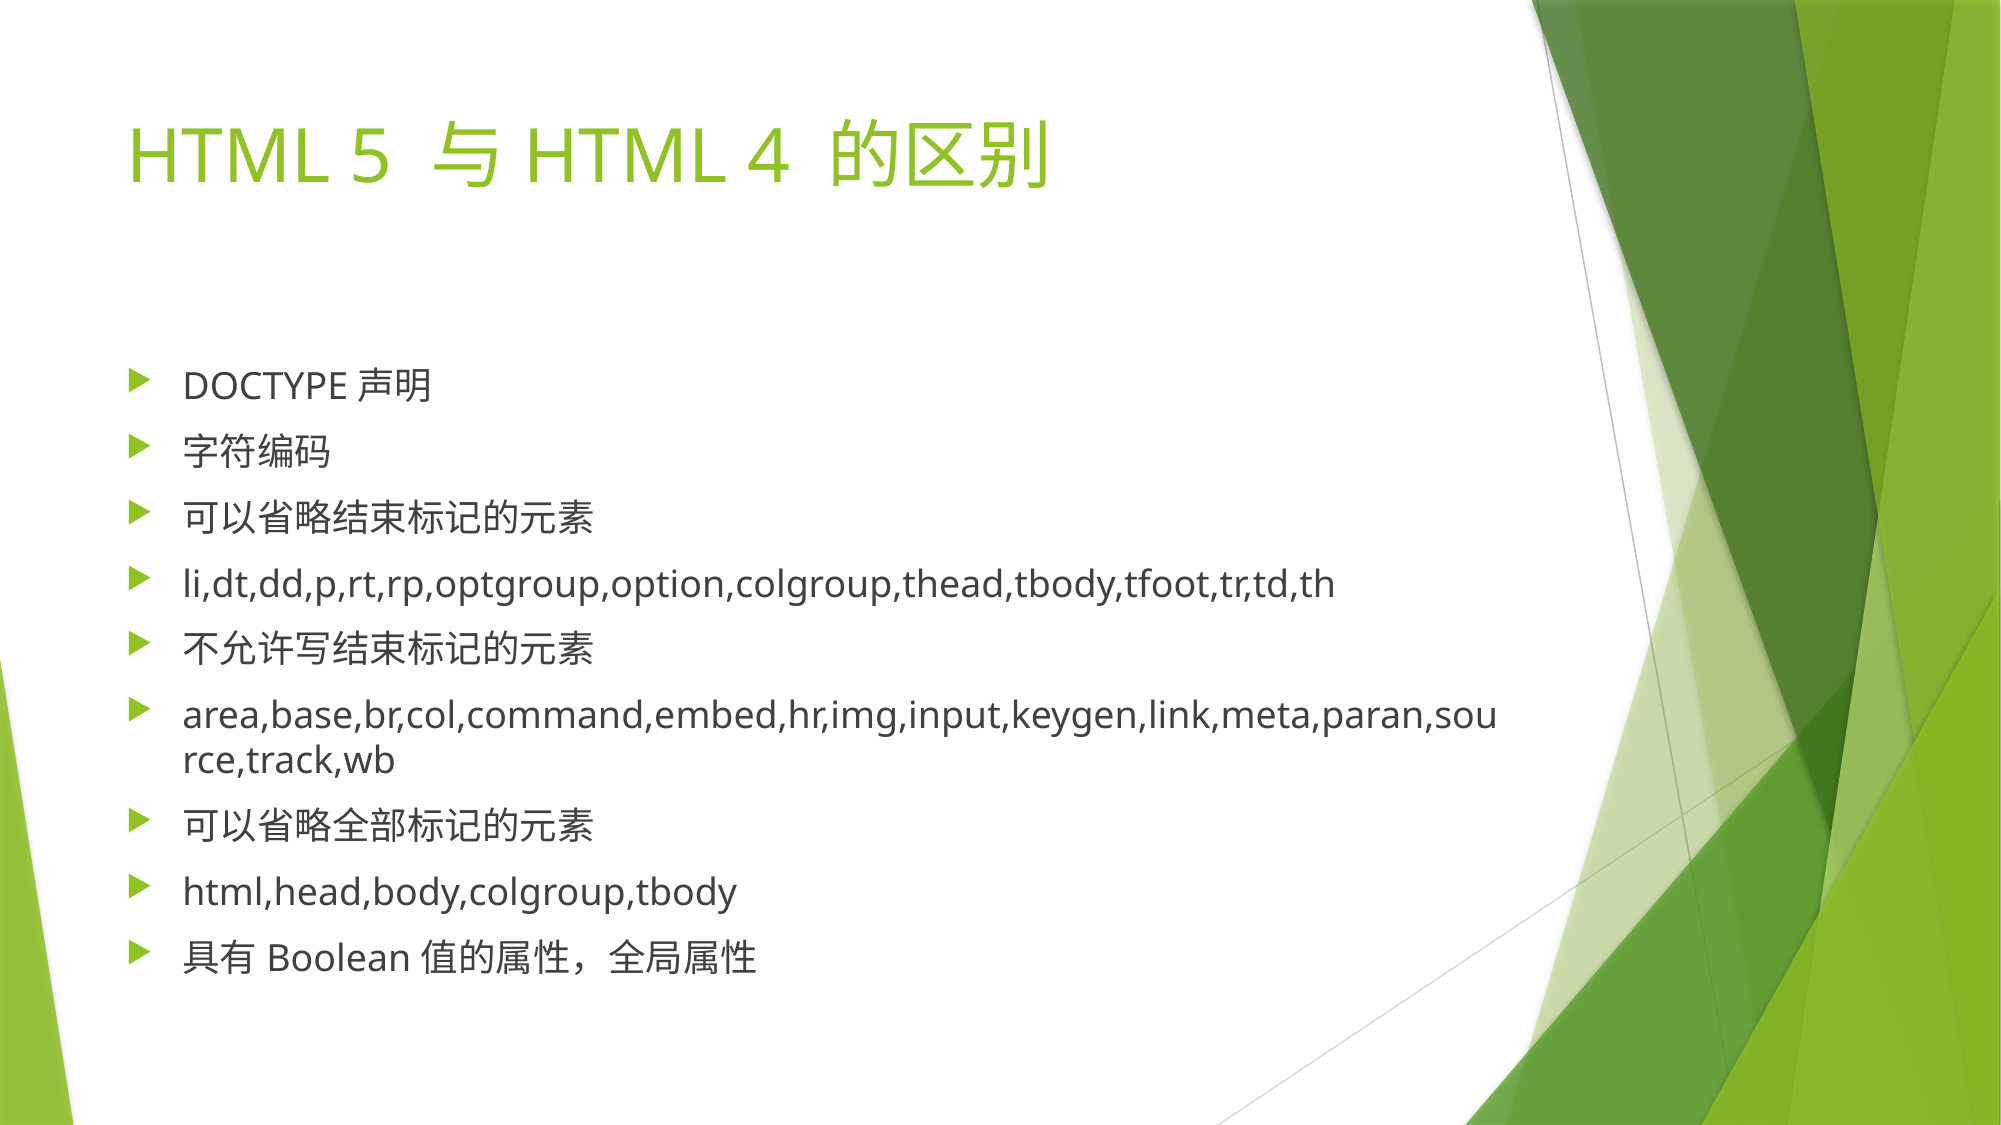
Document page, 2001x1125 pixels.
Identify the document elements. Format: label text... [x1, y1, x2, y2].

title HTML 5 与HTML 4 的区别 [111, 99, 1522, 317]
list DOCTYPE声明 字符编码 可以省略结束标记的元素 li,dt,dd,p,rt,rp,optgroup,option,colgroup,thead,tbody,tfoot,tr,td,th 不允许写结束标记的元素 area,base,br,col,command,embed,hr,img,input,keygen,link,meta,paran,source,track,wb 可以省略全部标记的元素 html,head,body,colgroup,tbody 具有Boolean值的属性，全局属性 [111, 354, 1522, 992]
